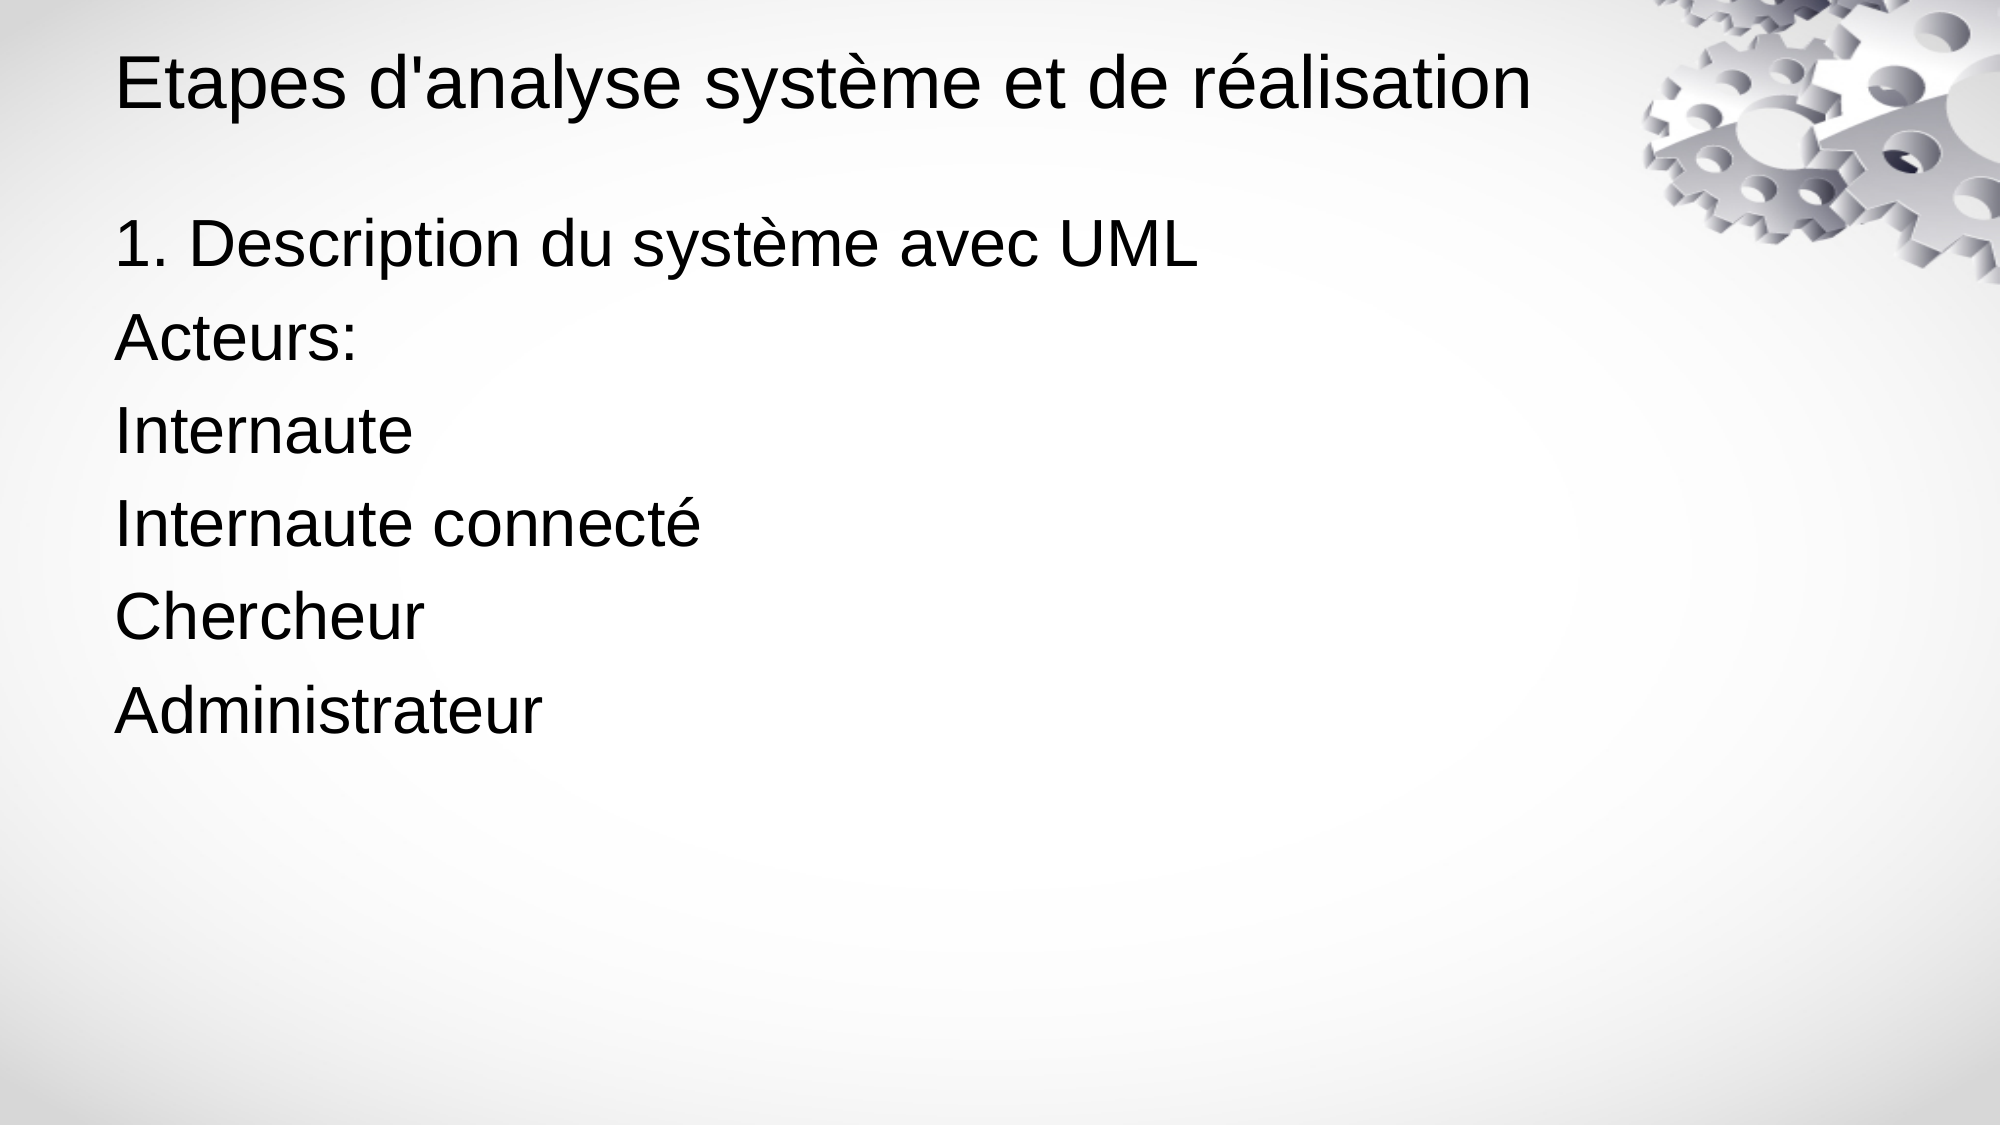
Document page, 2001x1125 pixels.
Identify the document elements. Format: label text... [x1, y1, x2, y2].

list 1. Description du système avec UML Acteurs: Internaute Internaute connecté Chercheur Administrateur [99, 192, 1901, 1006]
picture [0, 0, 2000, 1125]
title Etapes d'analyse système et de réalisation [99, 30, 1901, 127]
